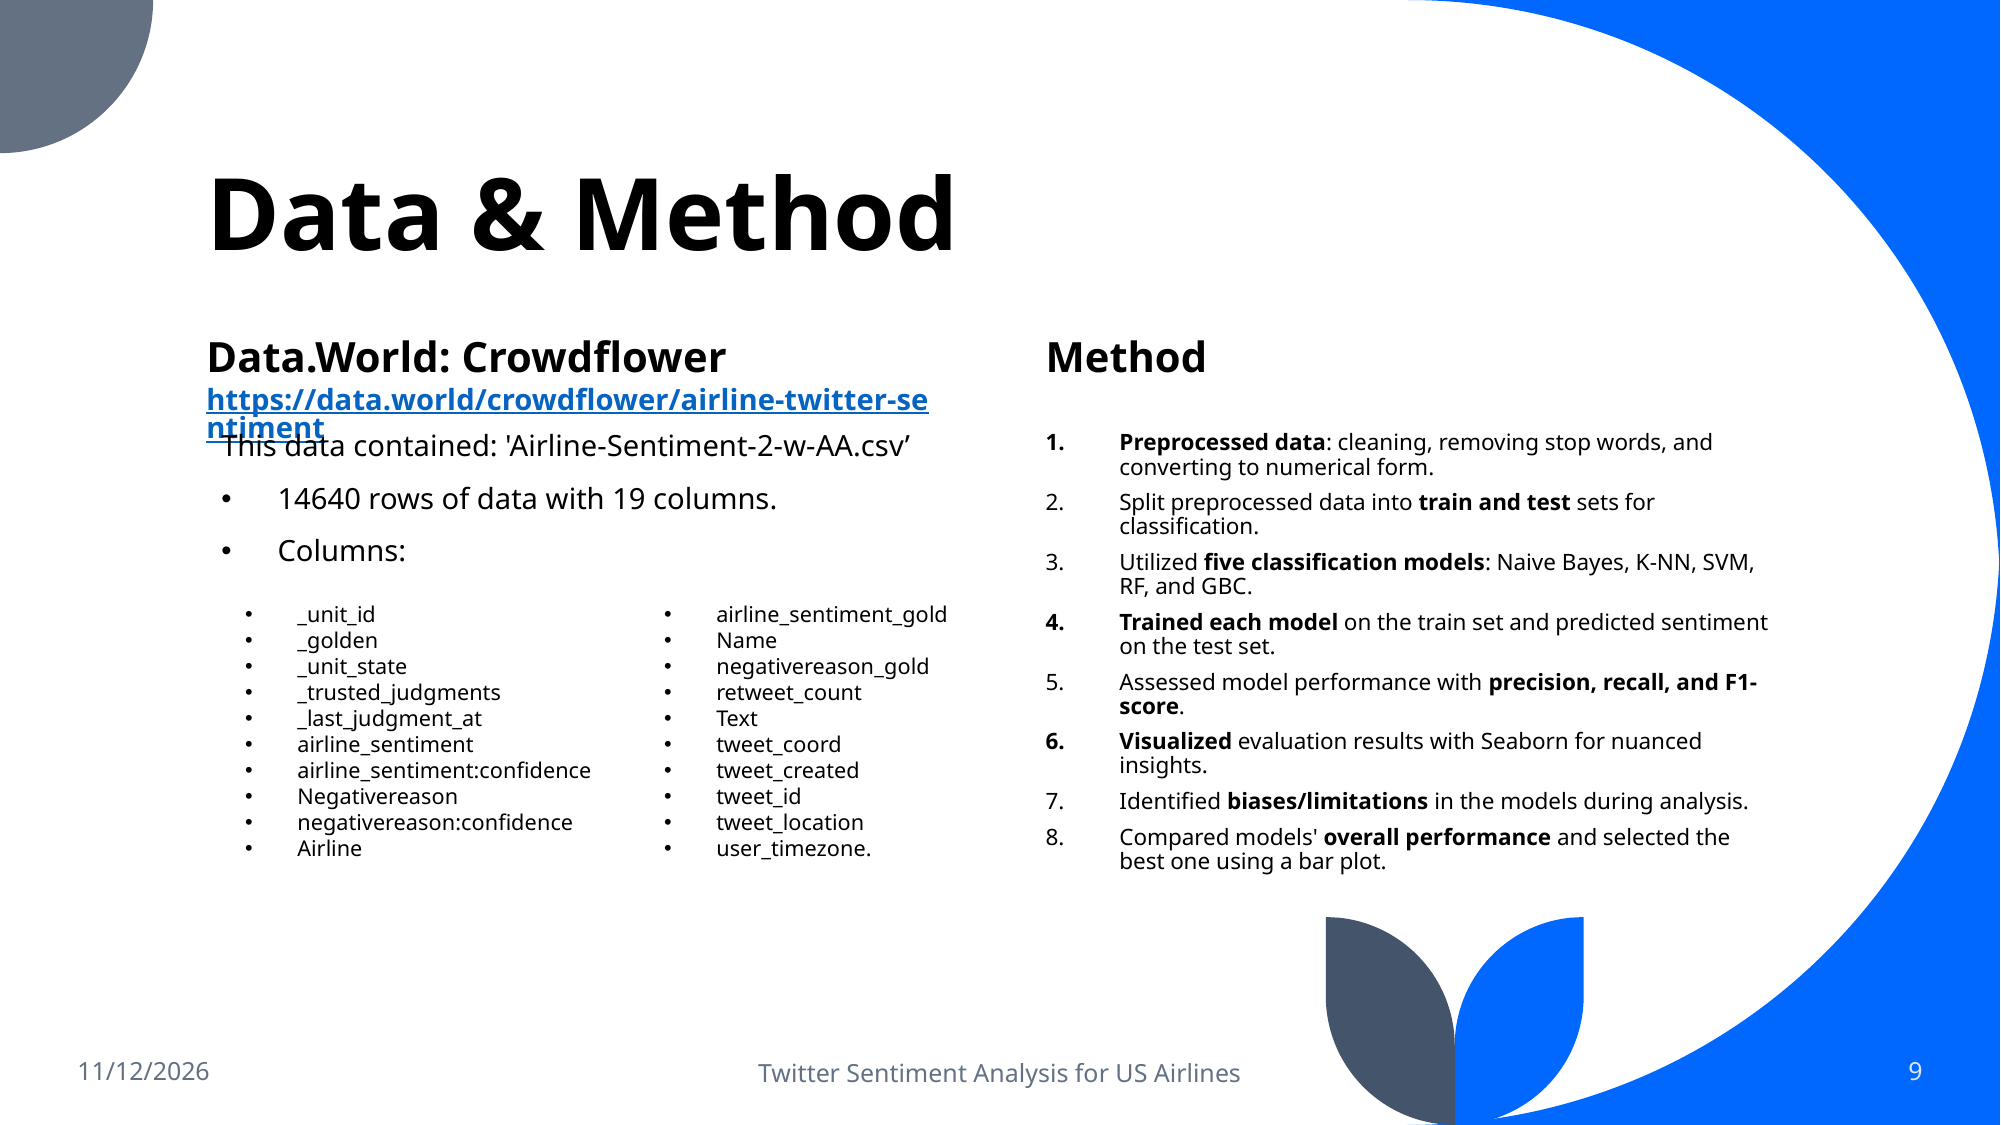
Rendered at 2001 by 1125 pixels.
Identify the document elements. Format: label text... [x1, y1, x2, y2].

list Method [1030, 328, 1796, 415]
slide_number 9 [1665, 1042, 1938, 1103]
list Preprocessed data: cleaning, removing stop words, and converting to numerical form. Split preprocessed data into train and test sets for classification. Utilized five classification models: Naive Bayes, K-NN, SVM, RF, and GBC. Trained each model on the train set and predicted sentiment on the test set. Assessed model performance with precision, recall, and F1-score. Visualized evaluation results with Seaborn for nuanced insights. Identified biases/limitations in the models during analysis. Compared models' overall performance and selected the best one using a bar plot. [1030, 424, 1796, 888]
text_box _unit_id _golden _unit_state _trusted_judgments _last_judgment_at airline_sentiment airline_sentiment:confidence Negativereason negativereason:confidence Airline airline_sentiment_gold Name negativereason_gold retweet_count Text tweet_coord tweet_created tweet_id tweet_location user_timezone. [175, 593, 1029, 888]
list Data.World: Crowdflower https://data.world/crowdflower/airline-twitter-sentiment [191, 328, 957, 415]
footer Twitter Sentiment Analysis for US Airlines [662, 1042, 1338, 1103]
list This data contained: 'Airline-Sentiment-2-w-AA.csv’ 14640 rows of data with 19 columns. Columns: [206, 424, 972, 593]
title Data & Method [191, 62, 1796, 280]
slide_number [62, 1042, 513, 1103]
